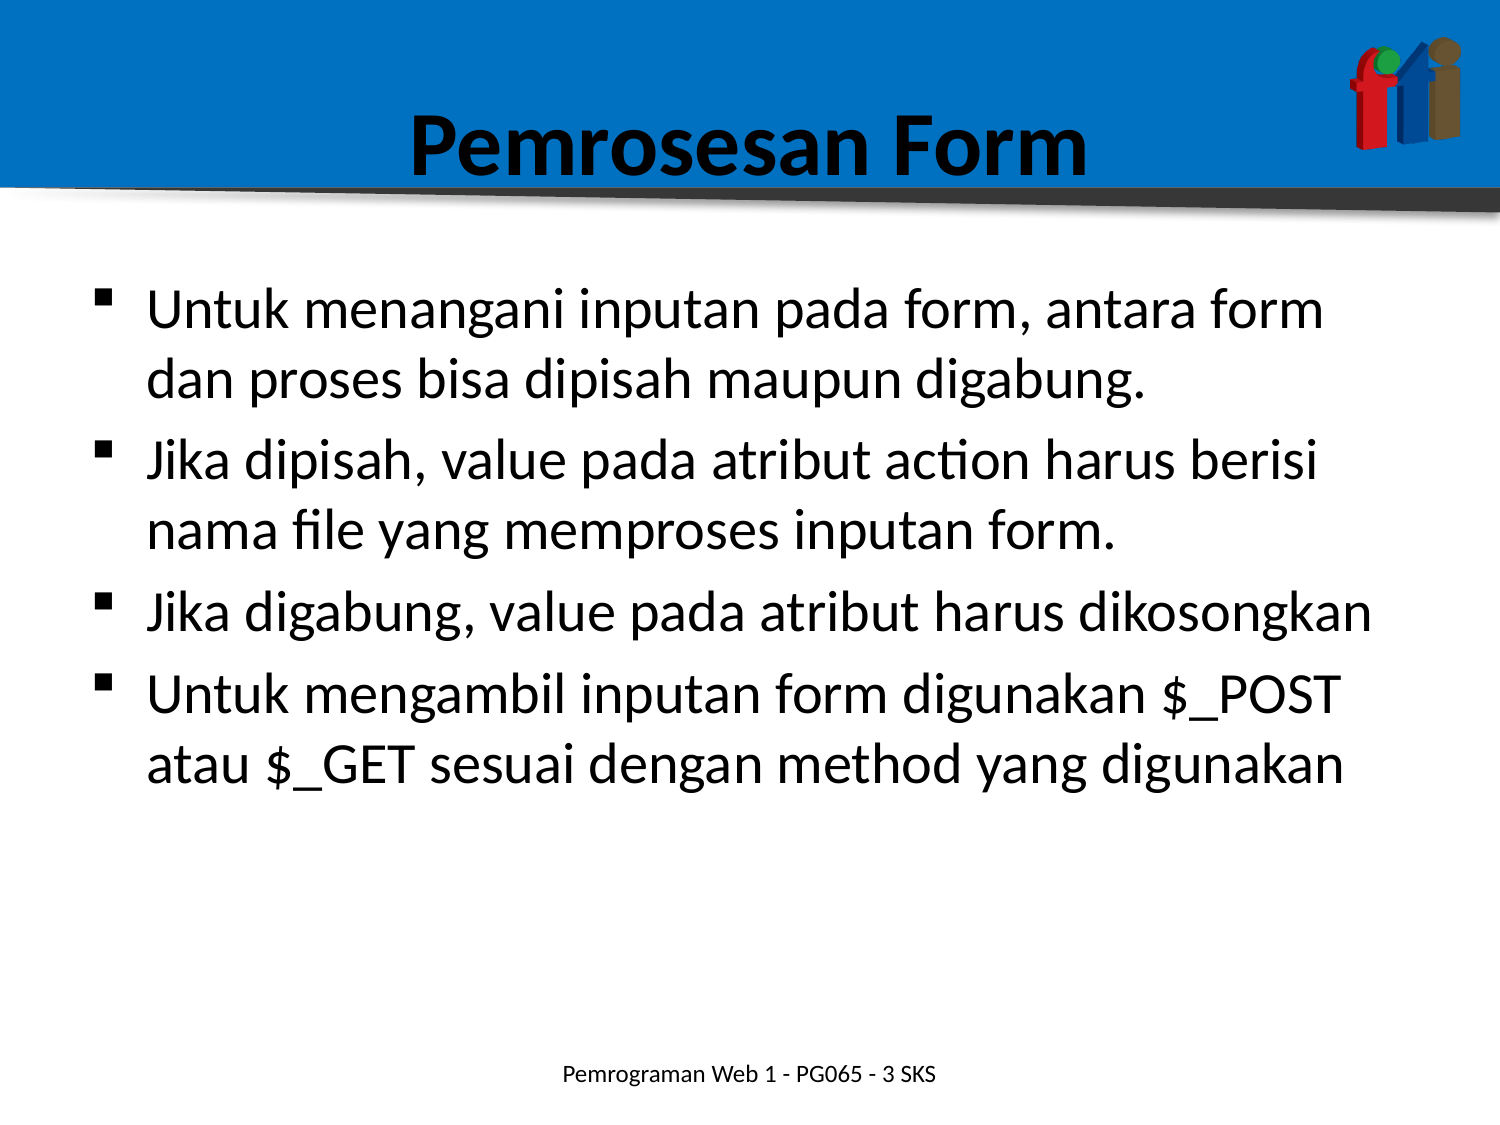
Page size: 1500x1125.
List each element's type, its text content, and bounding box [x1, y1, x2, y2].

title Pemrosesan Form [74, 44, 1426, 233]
footer Pemrograman Web 1 - PG065 - 3 SKS [512, 1042, 988, 1103]
list Untuk menangani inputan pada form, antara form dan proses bisa dipisah maupun digabung. Jika dipisah, value pada atribut action harus berisi nama file yang memproses inputan form. Jika digabung, value pada atribut harus dikosongkan Untuk mengambil inputan form digunakan $_POST atau $_GET sesuai dengan method yang digunakan [74, 262, 1426, 1006]
picture [1350, 37, 1461, 150]
